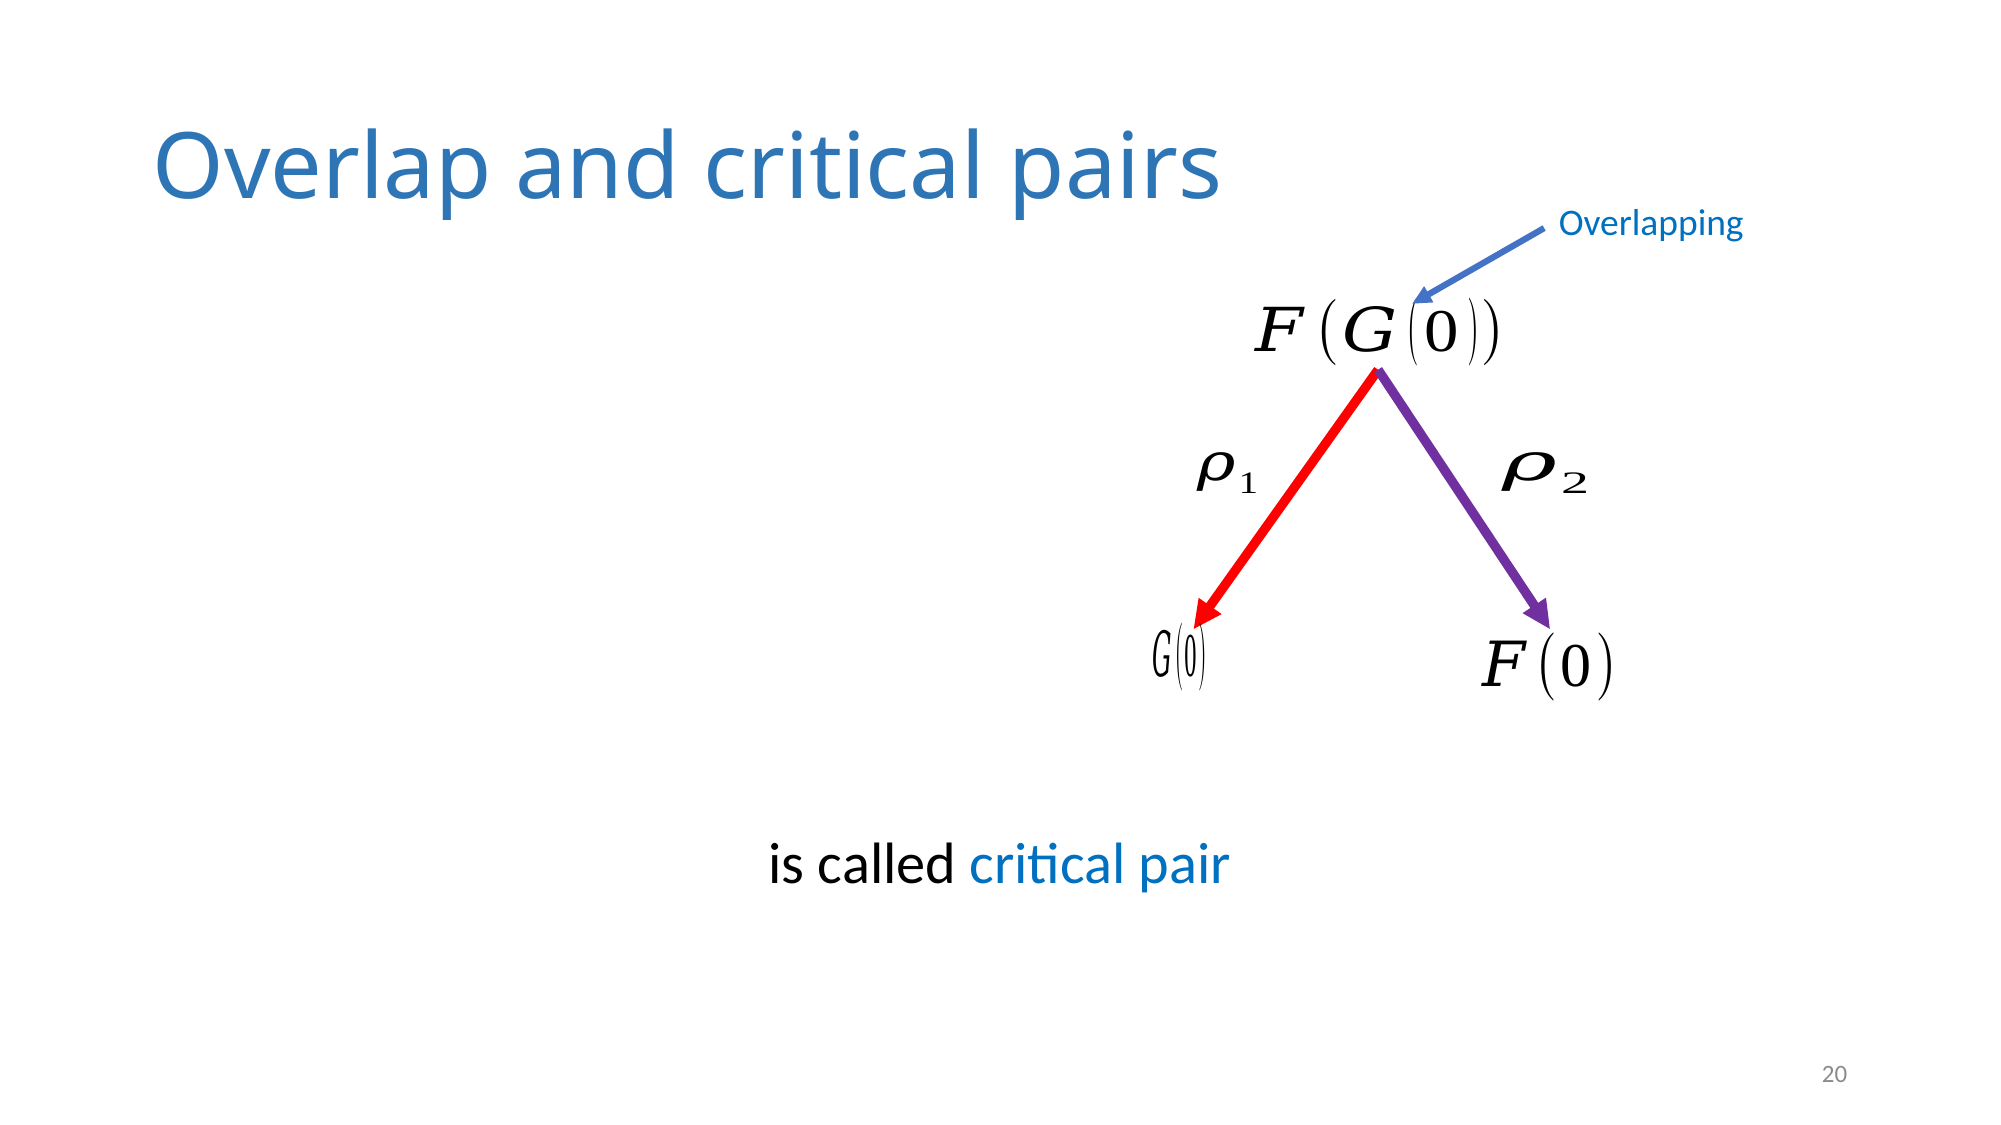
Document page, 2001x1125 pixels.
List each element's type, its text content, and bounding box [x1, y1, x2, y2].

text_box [1152, 294, 1617, 704]
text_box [1412, 228, 1545, 304]
text_box Overlapping [1544, 190, 1768, 250]
title Overlap and critical pairs [137, 59, 1863, 278]
slide_number 20 [1412, 1042, 1863, 1103]
